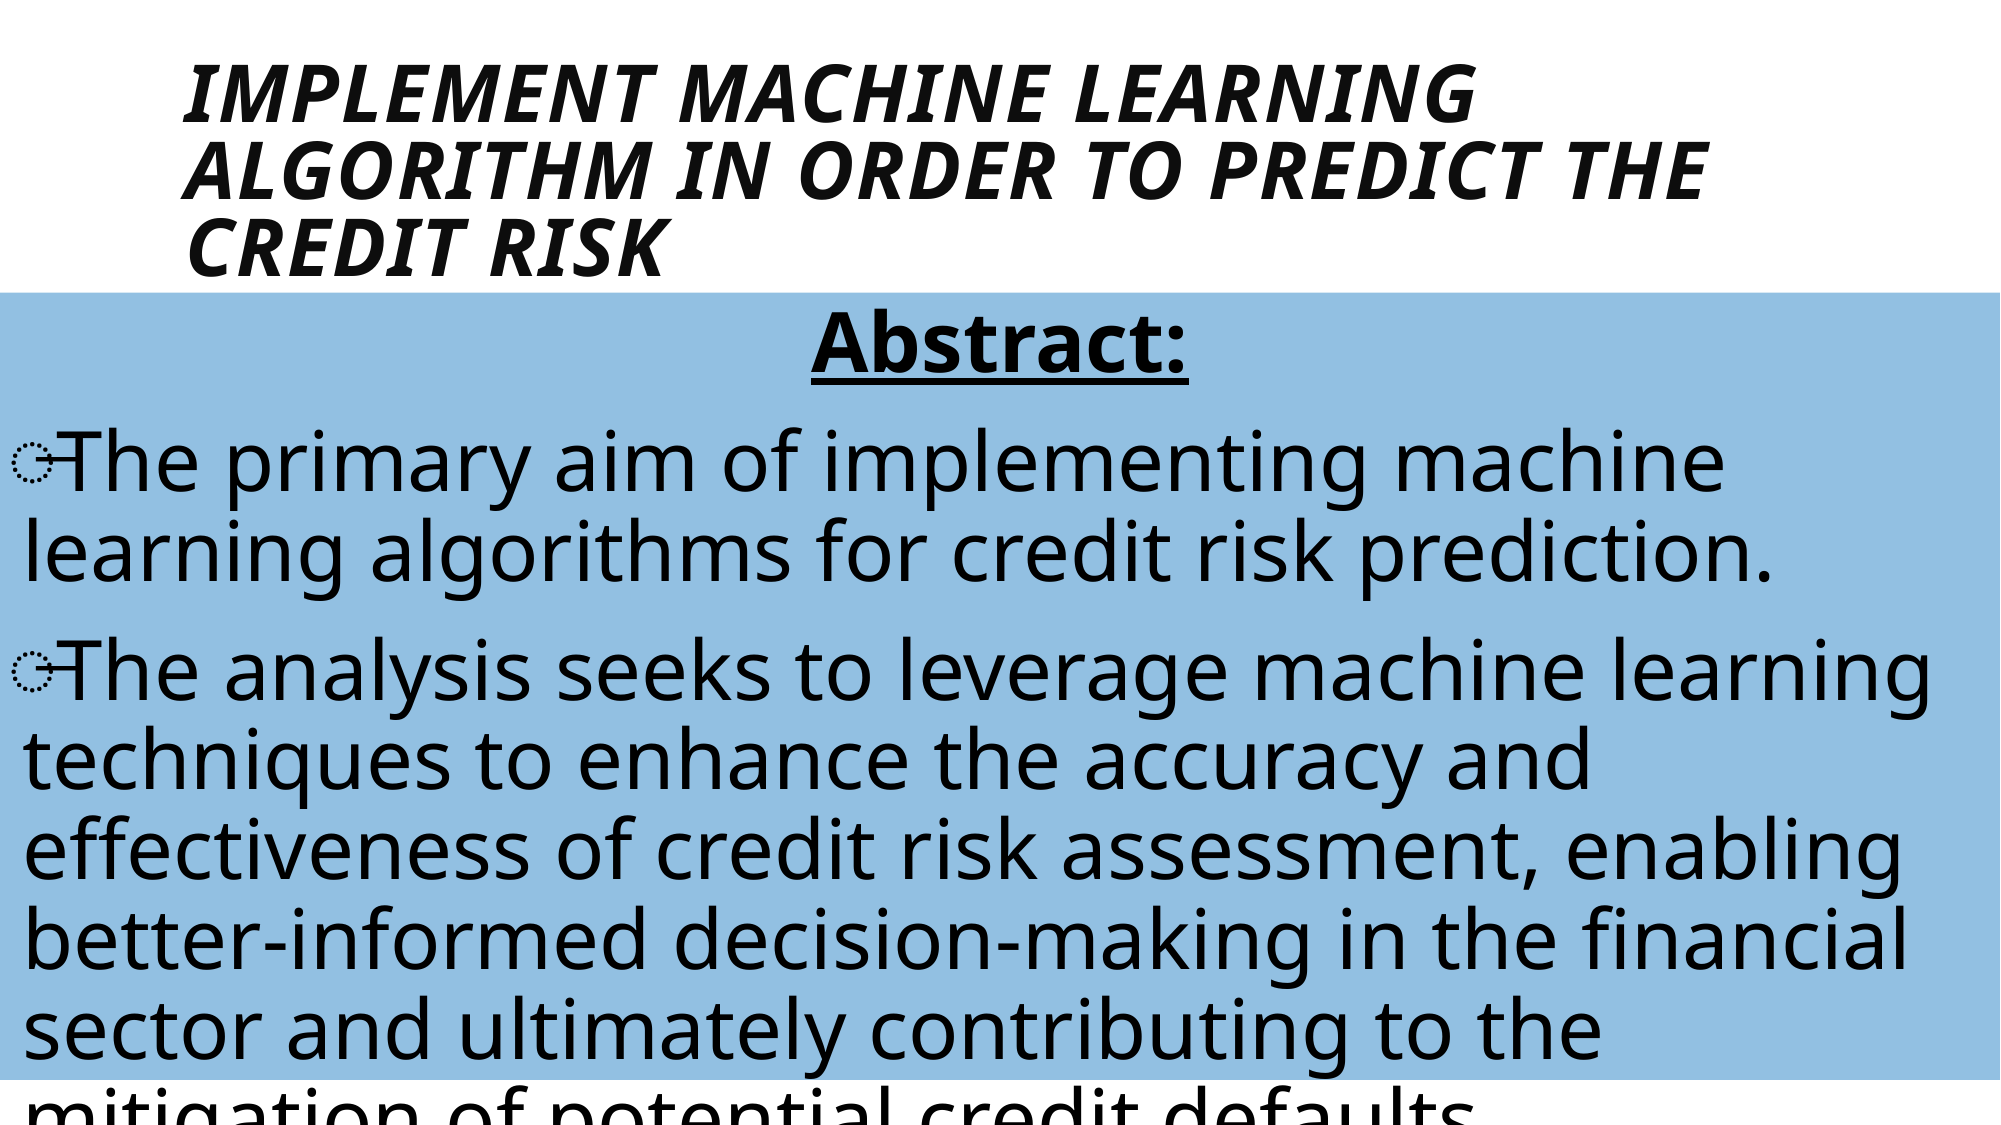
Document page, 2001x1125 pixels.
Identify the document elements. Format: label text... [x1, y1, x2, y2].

list Abstract: The primary aim of implementing machine learning algorithms for credit risk prediction. The analysis seeks to leverage machine learning techniques to enhance the accuracy and effectiveness of credit risk assessment, enabling better-informed decision-making in the financial sector and ultimately contributing to the mitigation of potential credit defaults. [0, 292, 2000, 1080]
title Implement machine learning algorithm in order to predict the credit risk [170, 53, 1765, 292]
